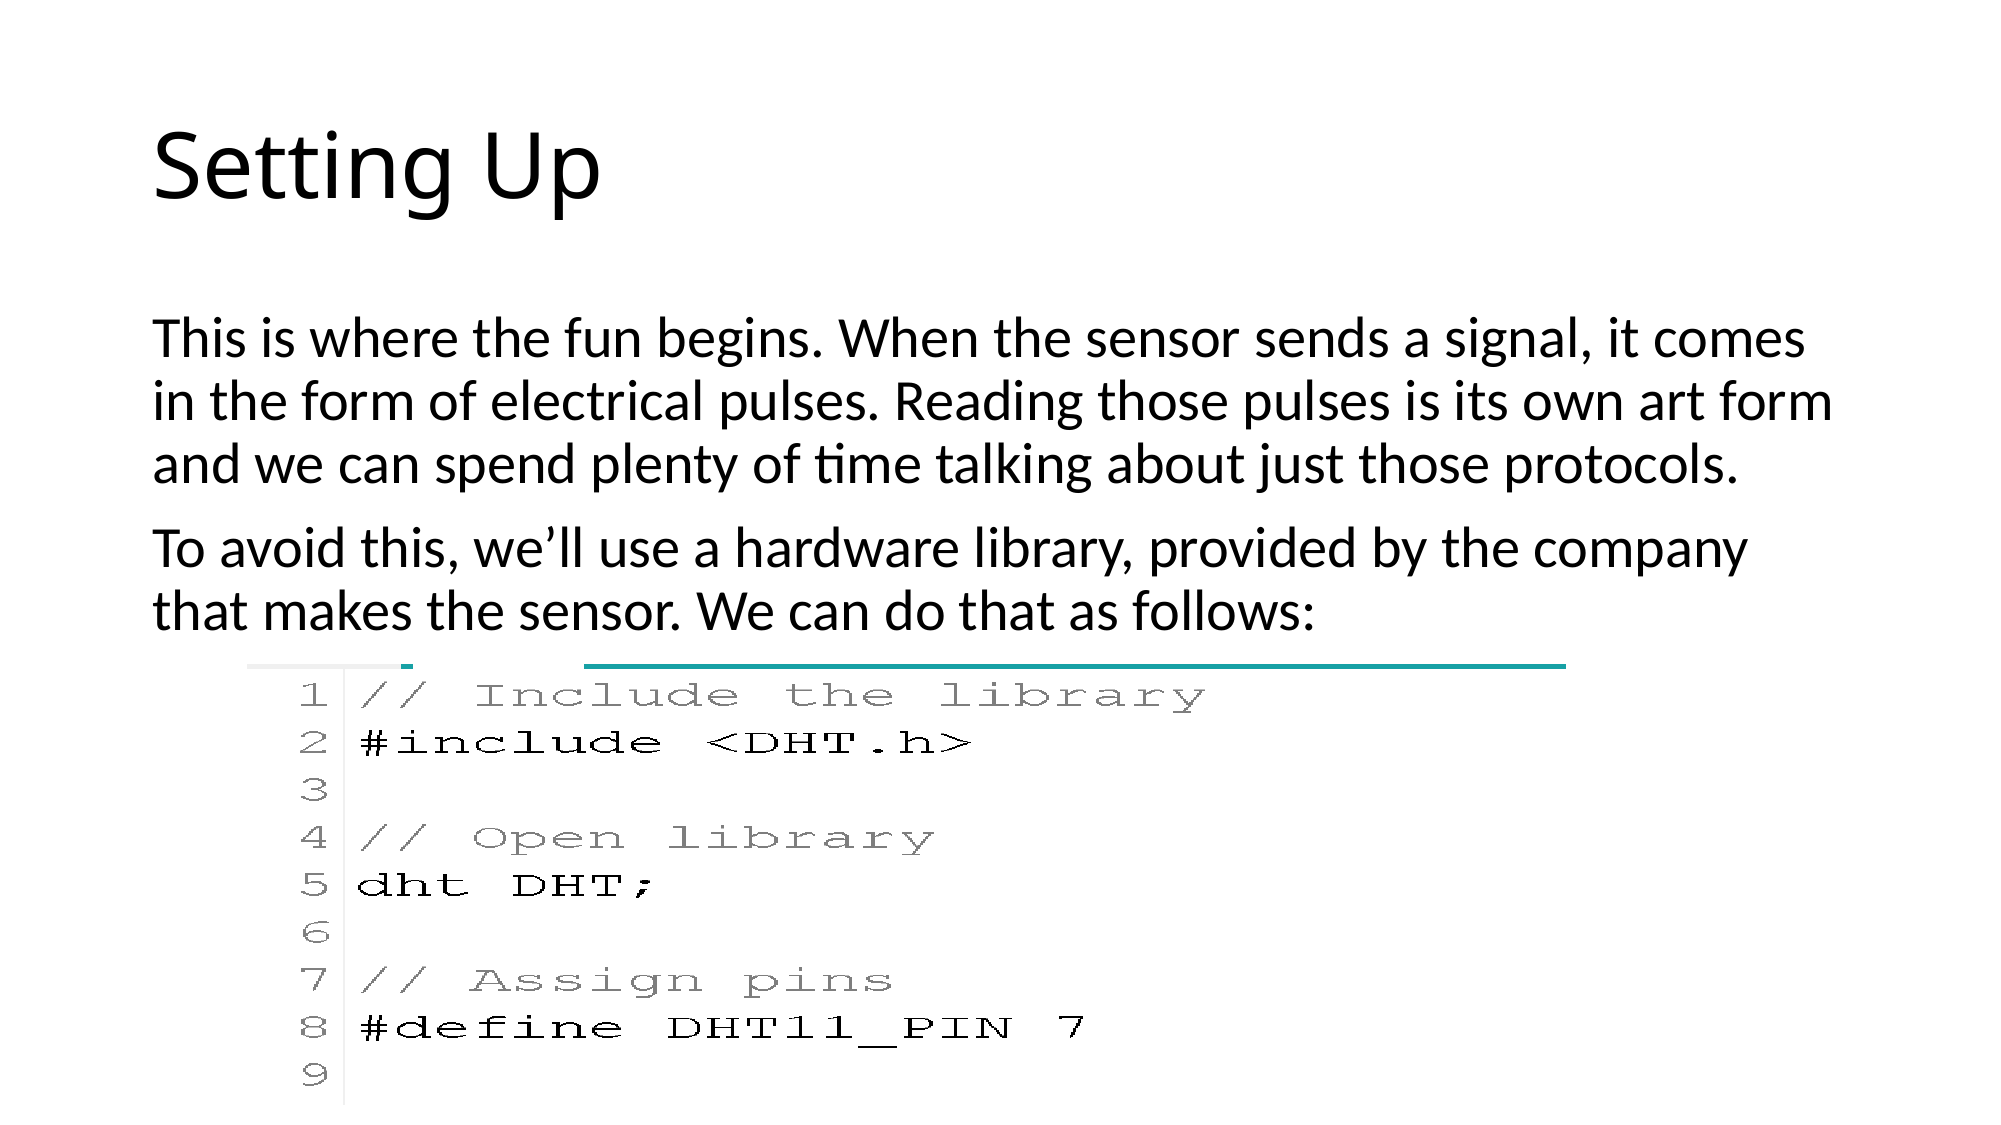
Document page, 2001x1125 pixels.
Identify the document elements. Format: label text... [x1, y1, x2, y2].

title Setting Up [137, 59, 1863, 278]
list This is where the fun begins. When the sensor sends a signal, it comes in the form of electrical pulses. Reading those pulses is its own art form and we can spend plenty of time talking about just those protocols. To avoid this, we’ll use a hardware library, provided by the company that makes the sensor. We can do that as follows: [137, 299, 1863, 1014]
picture [247, 664, 1566, 1105]
